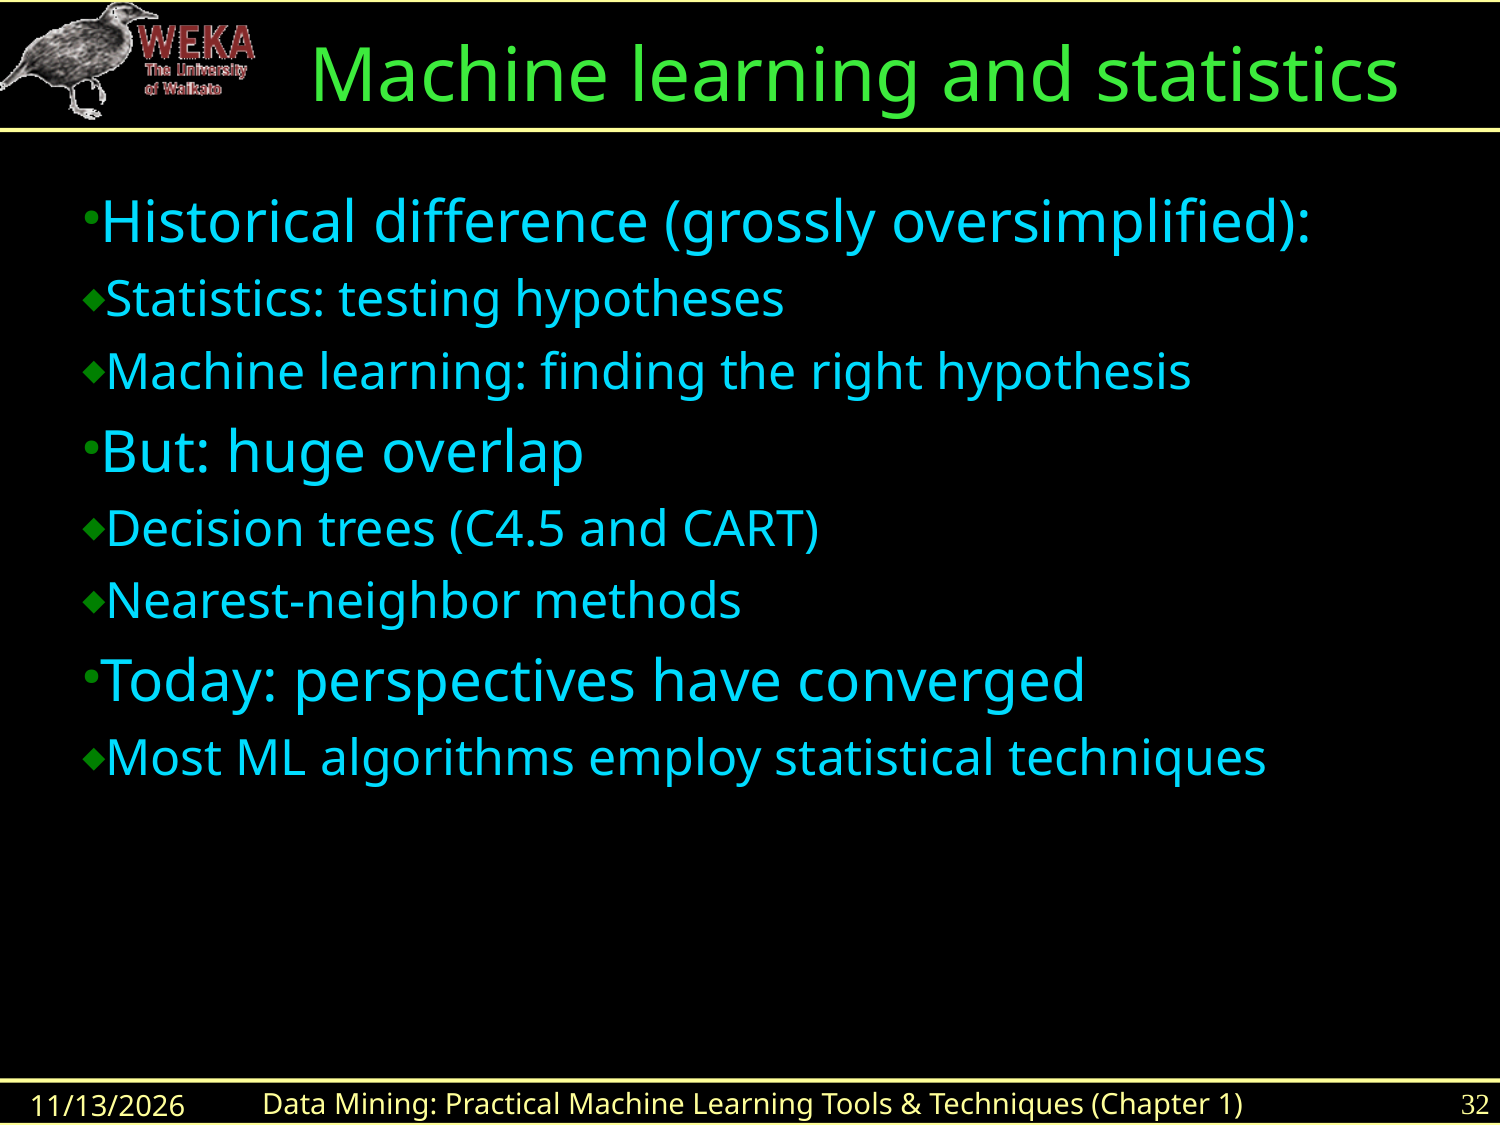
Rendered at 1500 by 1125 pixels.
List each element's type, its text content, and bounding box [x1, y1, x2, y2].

picture [0, 3, 266, 127]
list Historical difference (grossly oversimplified): Statistics: testing hypotheses Machine learning: finding the right hypothesis But: huge overlap Decision trees (C4.5 and CART) Nearest-neighbor methods Today: perspectives have converged Most ML algorithms employ statistical techniques [67, 177, 1418, 830]
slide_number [29, 1087, 207, 1125]
title Machine learning and statistics [295, 0, 1500, 173]
slide_number 32 [1305, 1085, 1491, 1125]
footer Data Mining: Practical Machine Learning Tools & Techniques (Chapter 1) [236, 1085, 1270, 1125]
